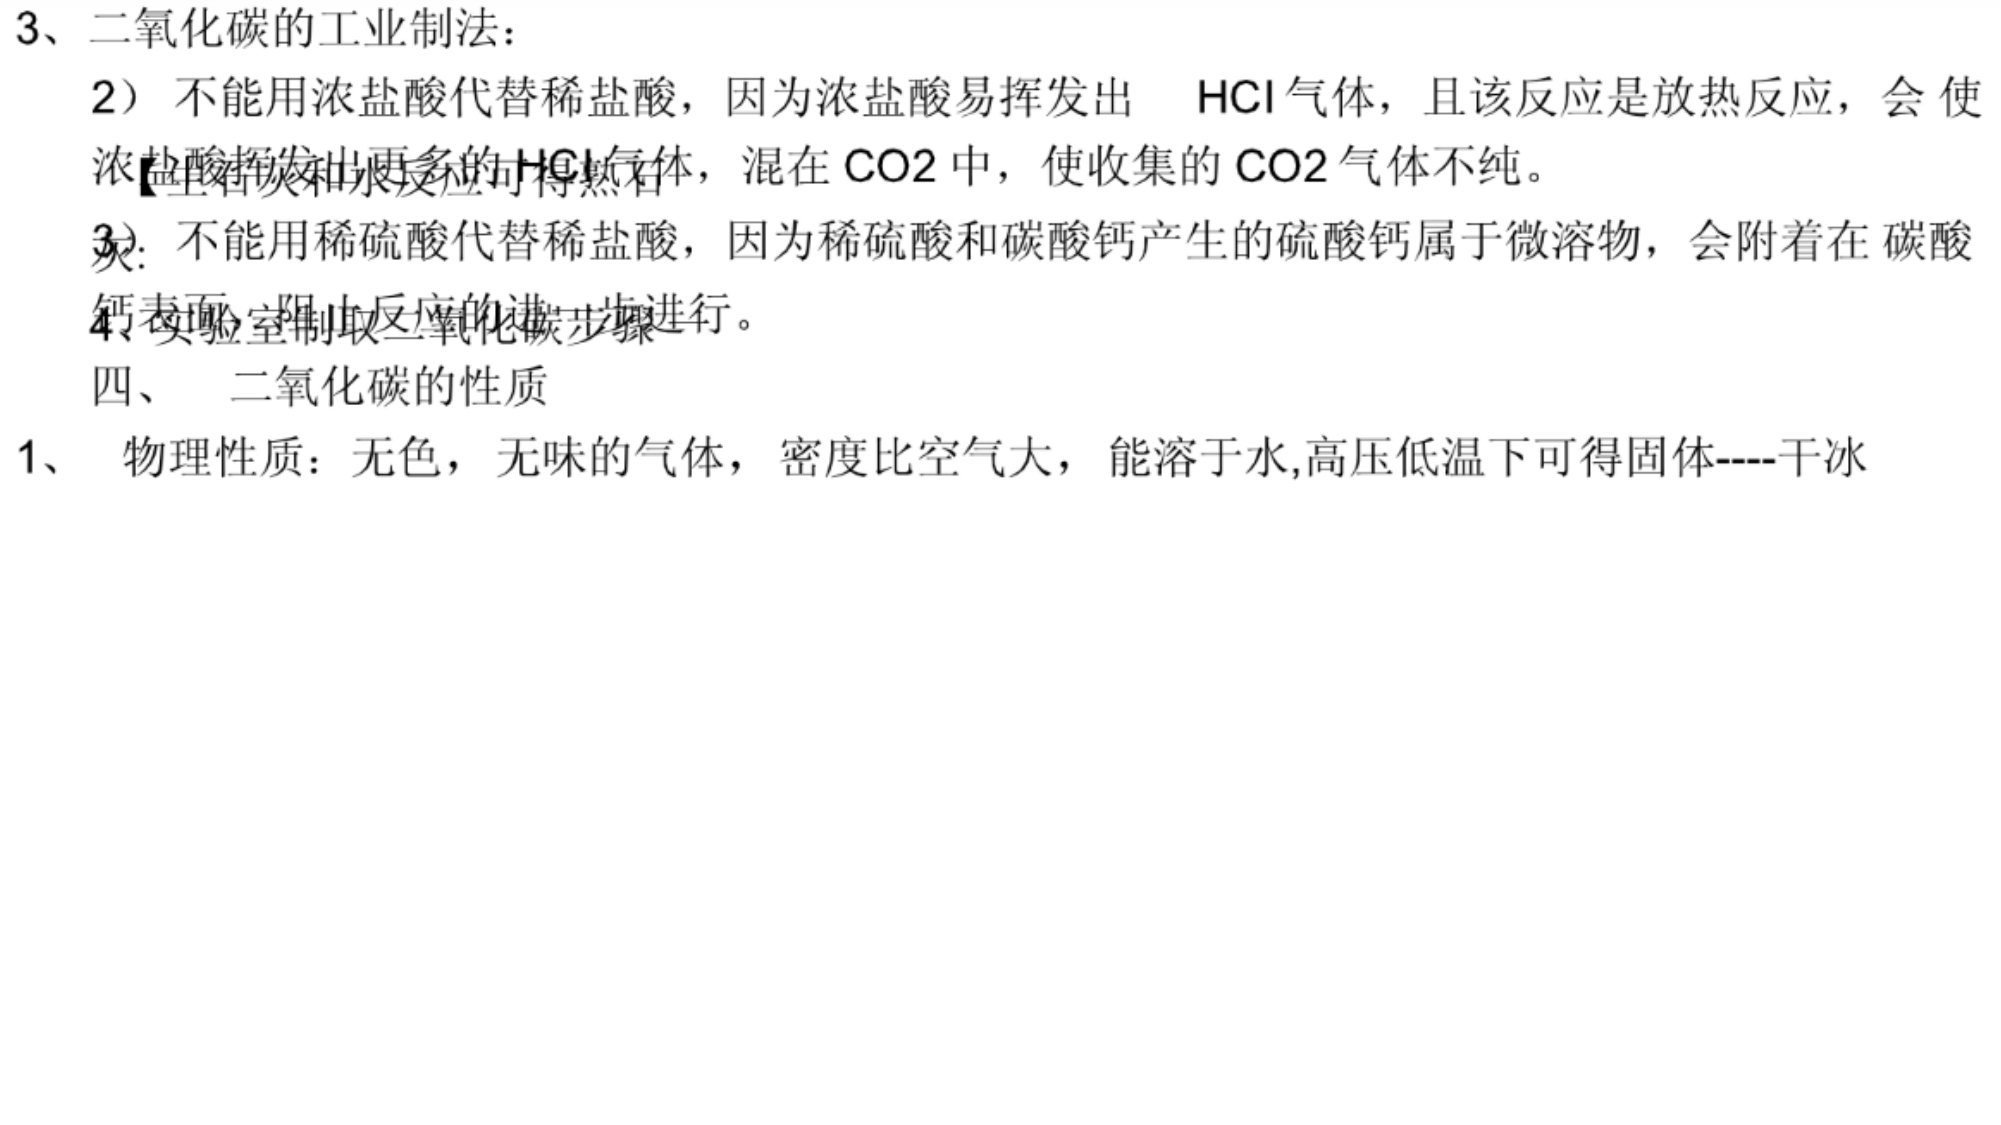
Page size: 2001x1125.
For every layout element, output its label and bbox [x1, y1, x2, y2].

picture [0, 0, 2000, 500]
